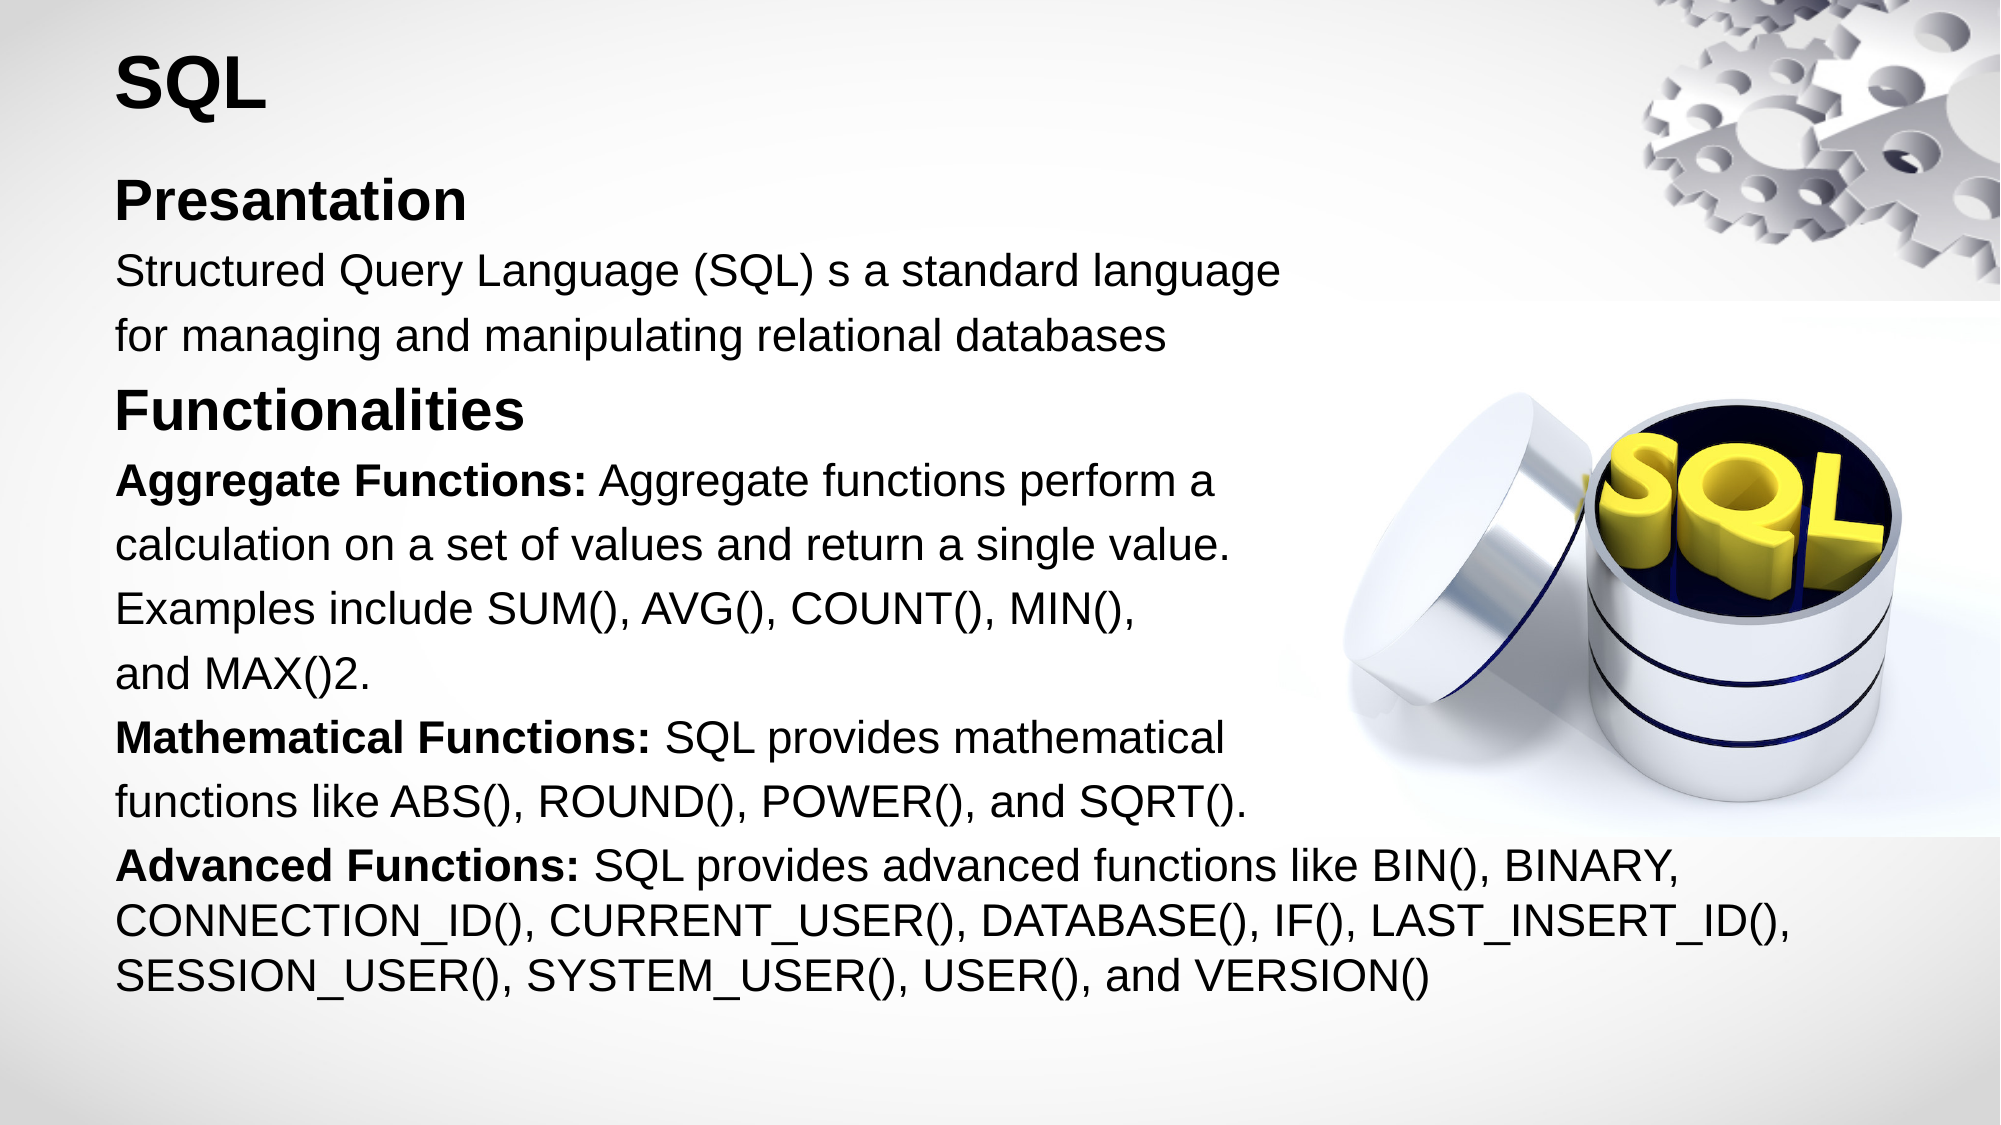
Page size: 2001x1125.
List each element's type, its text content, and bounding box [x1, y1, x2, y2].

picture [0, 0, 2000, 1125]
list Presantation Structured Query Language (SQL) s a standard language for managing and manipulating relational databases Functionalities Aggregate Functions: Aggregate functions perform a calculation on a set of values and return a single value. Examples include SUM(), AVG(), COUNT(), MIN(), and MAX()2. Mathematical Functions: SQL provides mathematical functions like ABS(), ROUND(), POWER(), and SQRT(). Advanced Functions: SQL provides advanced functions like BIN(), BINARY, CONNECTION_ID(), CURRENT_USER(), DATABASE(), IF(), LAST_INSERT_ID(), SESSION_USER(), SYSTEM_USER(), USER(), and VERSION() [99, 154, 1901, 1006]
title SQL [99, 30, 1901, 127]
